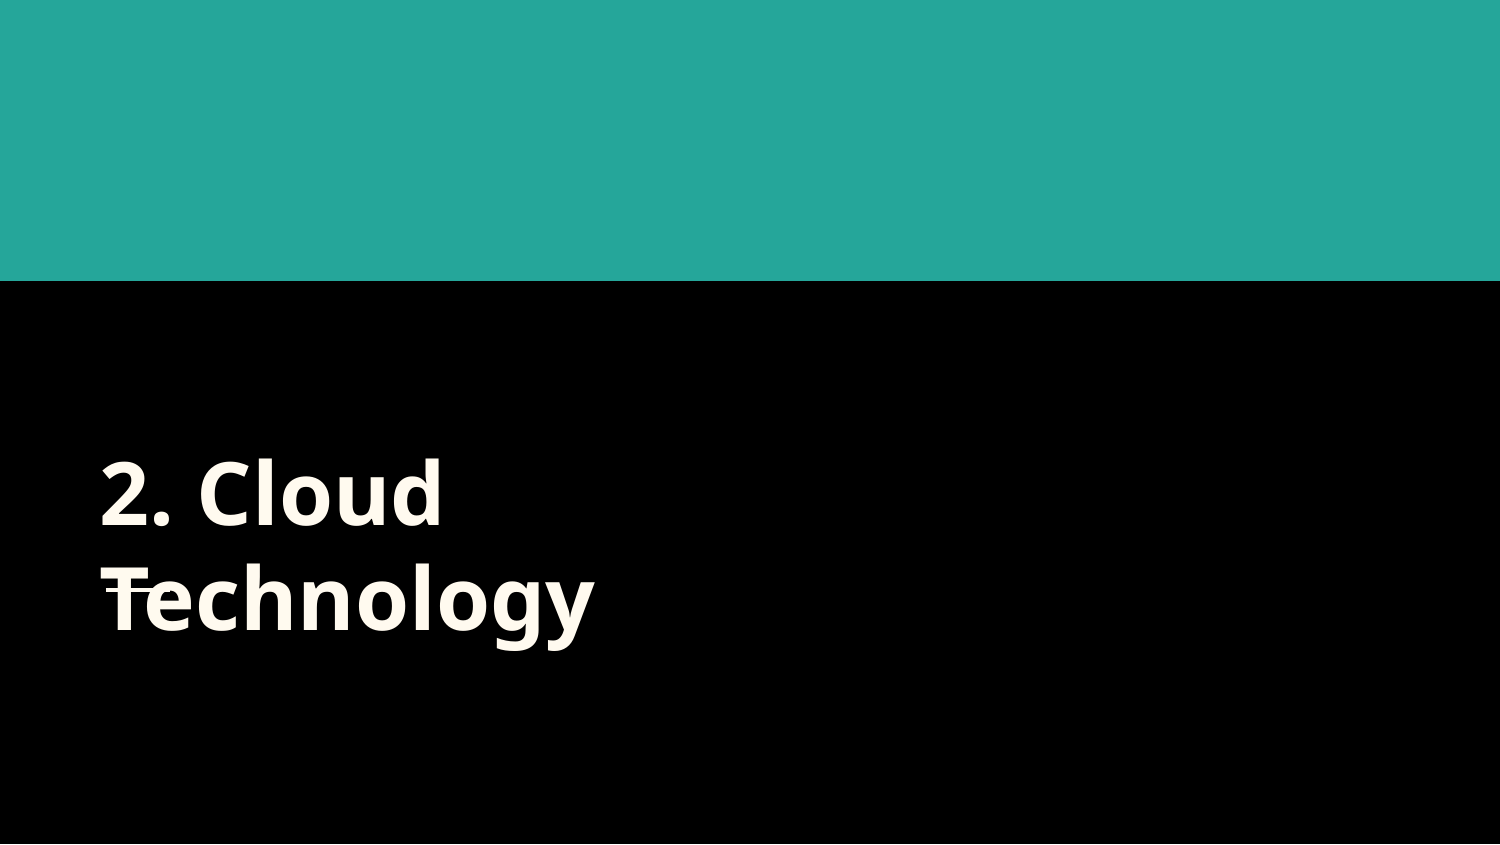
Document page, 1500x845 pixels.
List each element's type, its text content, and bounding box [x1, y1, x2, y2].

title 2. Cloud Technology [97, 436, 888, 649]
